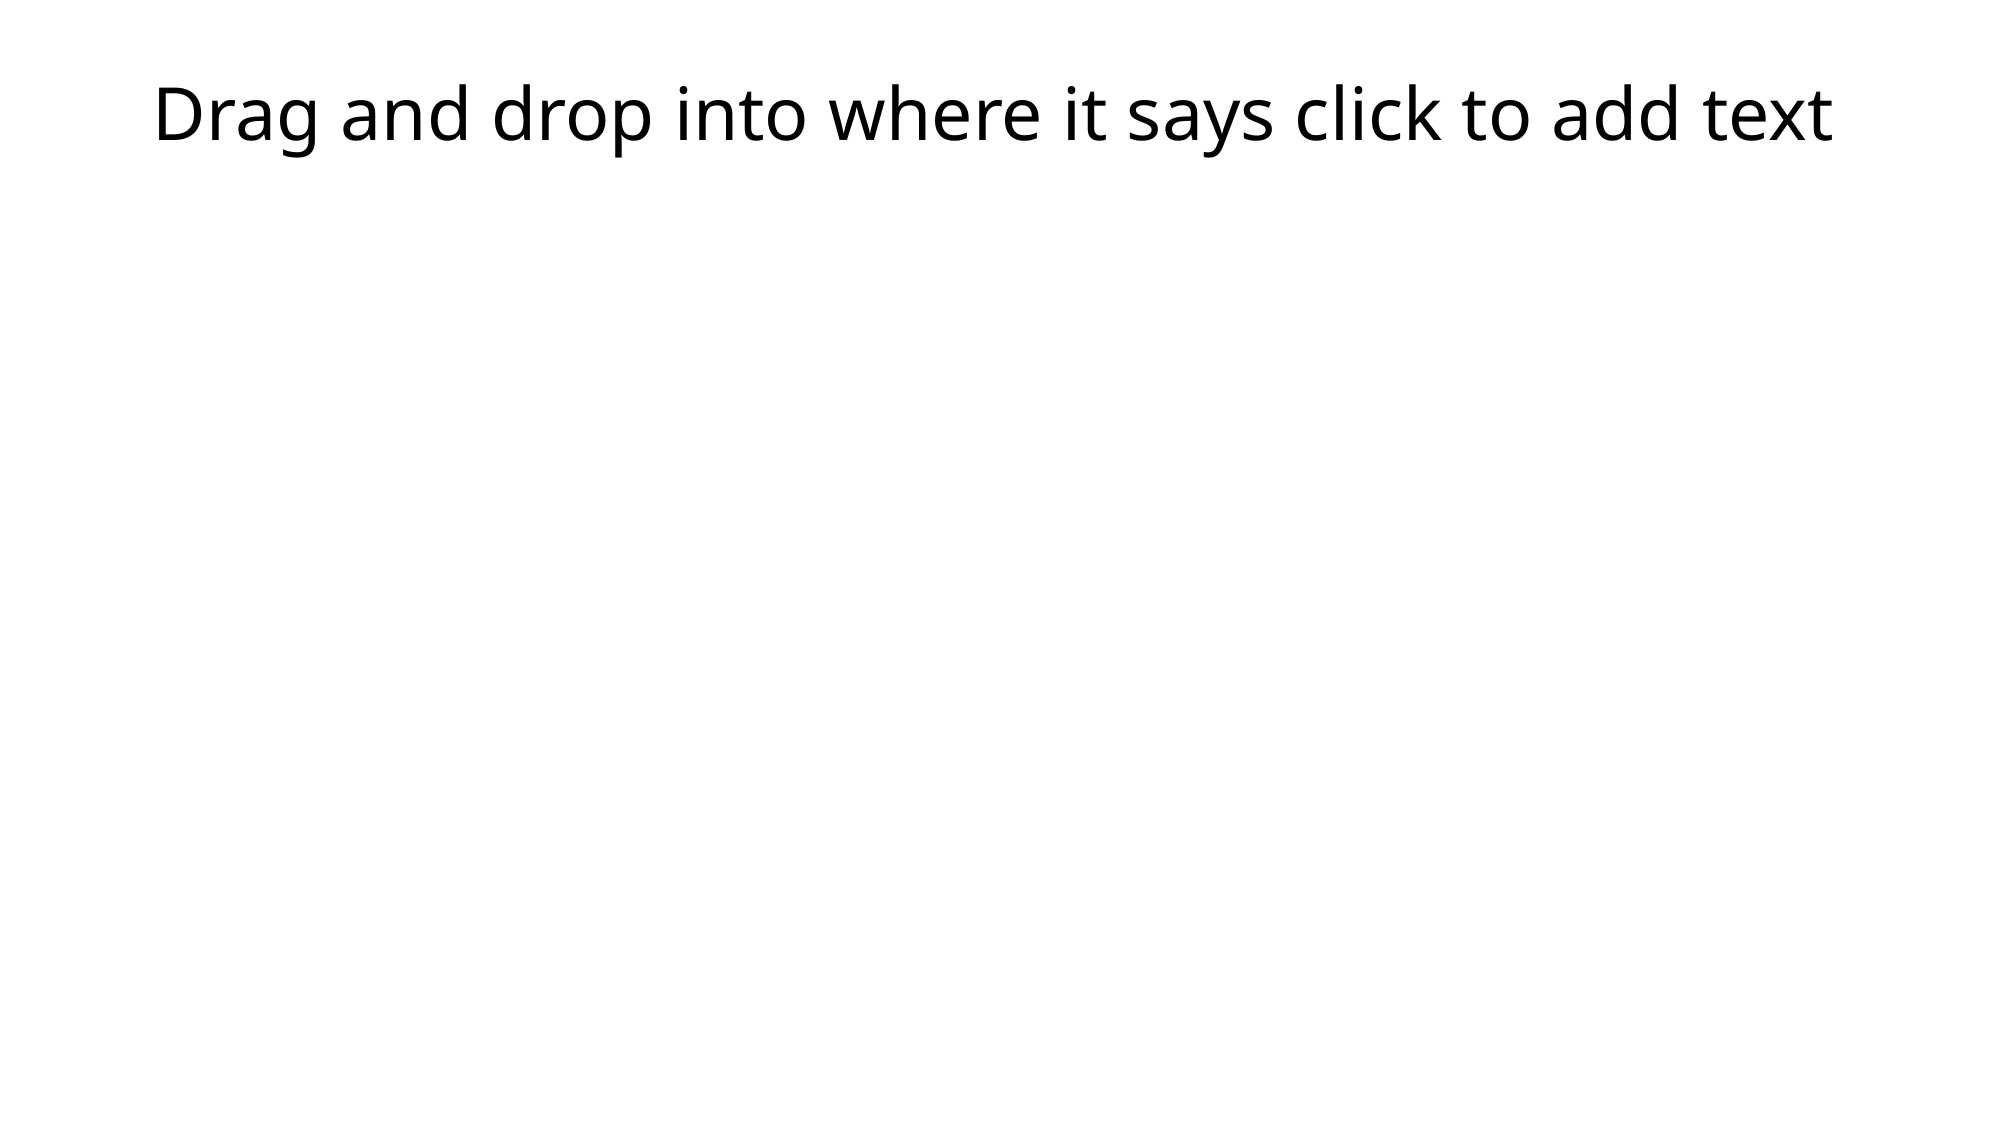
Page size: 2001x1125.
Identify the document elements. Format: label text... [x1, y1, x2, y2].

title Drag and drop into where it says click to add text [137, 59, 1863, 174]
